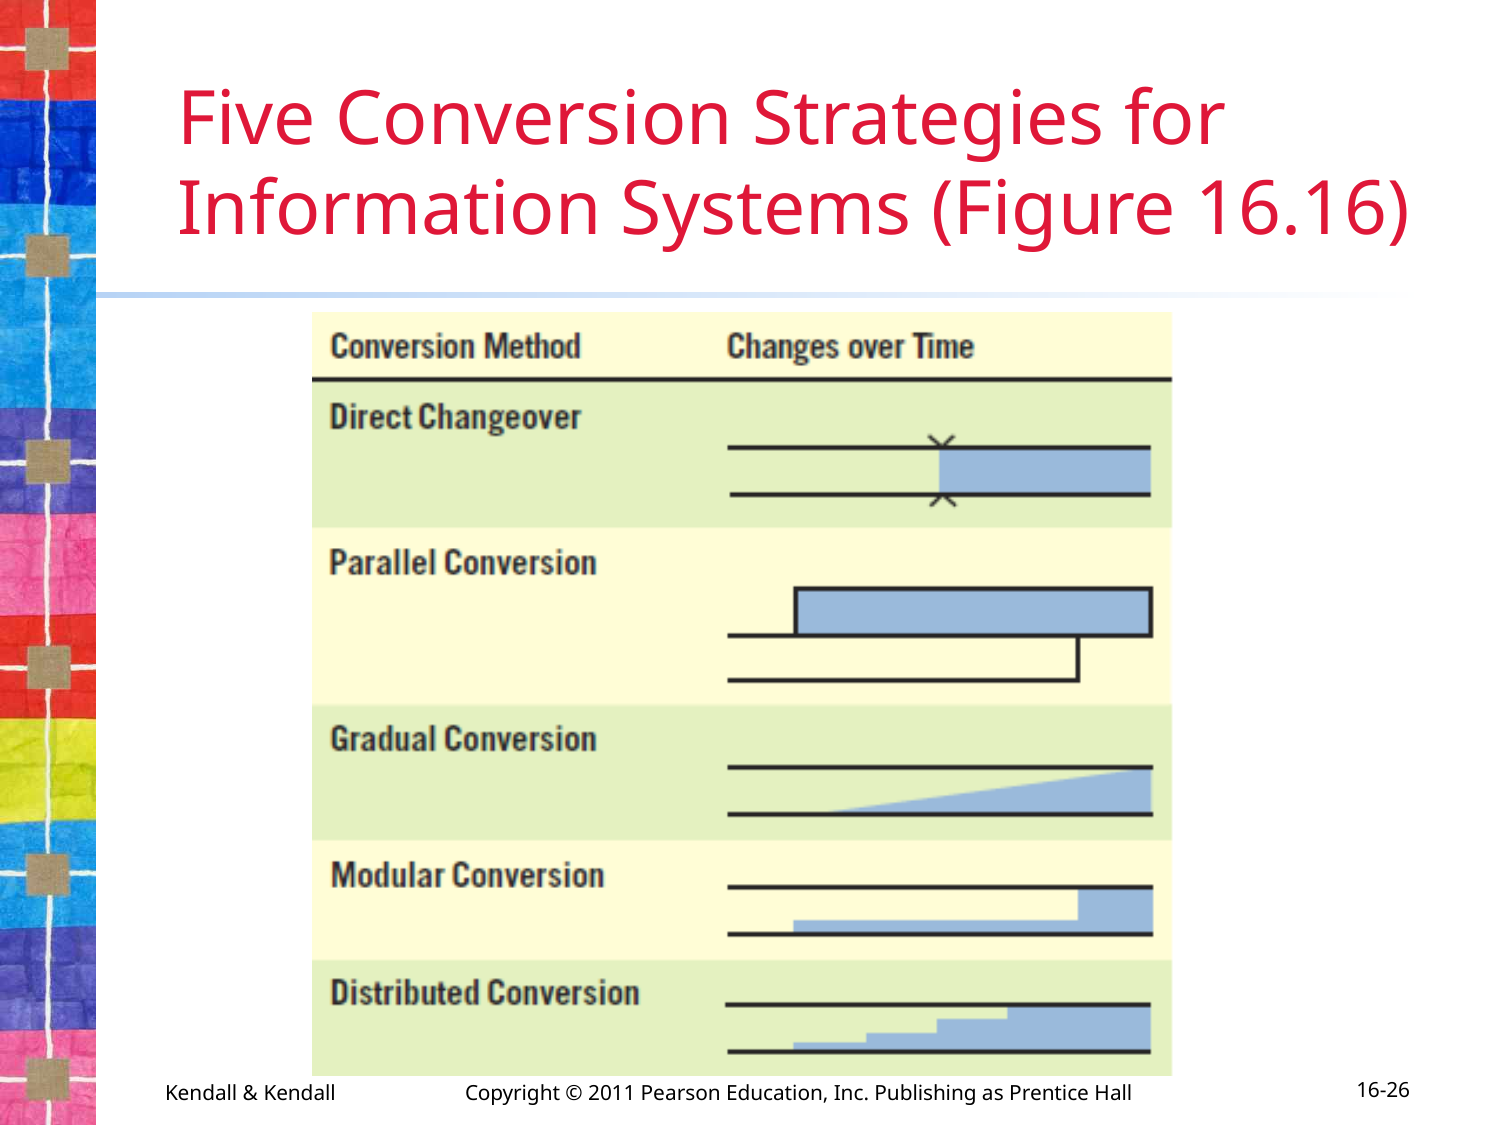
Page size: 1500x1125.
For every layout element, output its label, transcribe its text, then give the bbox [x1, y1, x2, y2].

slide_number 16-26 [1112, 1037, 1426, 1113]
picture [0, 0, 96, 1125]
picture [312, 312, 1175, 1076]
slide_number Kendall & Kendall Copyright © 2011 Pearson Education, Inc. Publishing as Prentice Hall [149, 1037, 1112, 1113]
title Five Conversion Strategies for Information Systems (Figure 16.16) [162, 62, 1455, 251]
